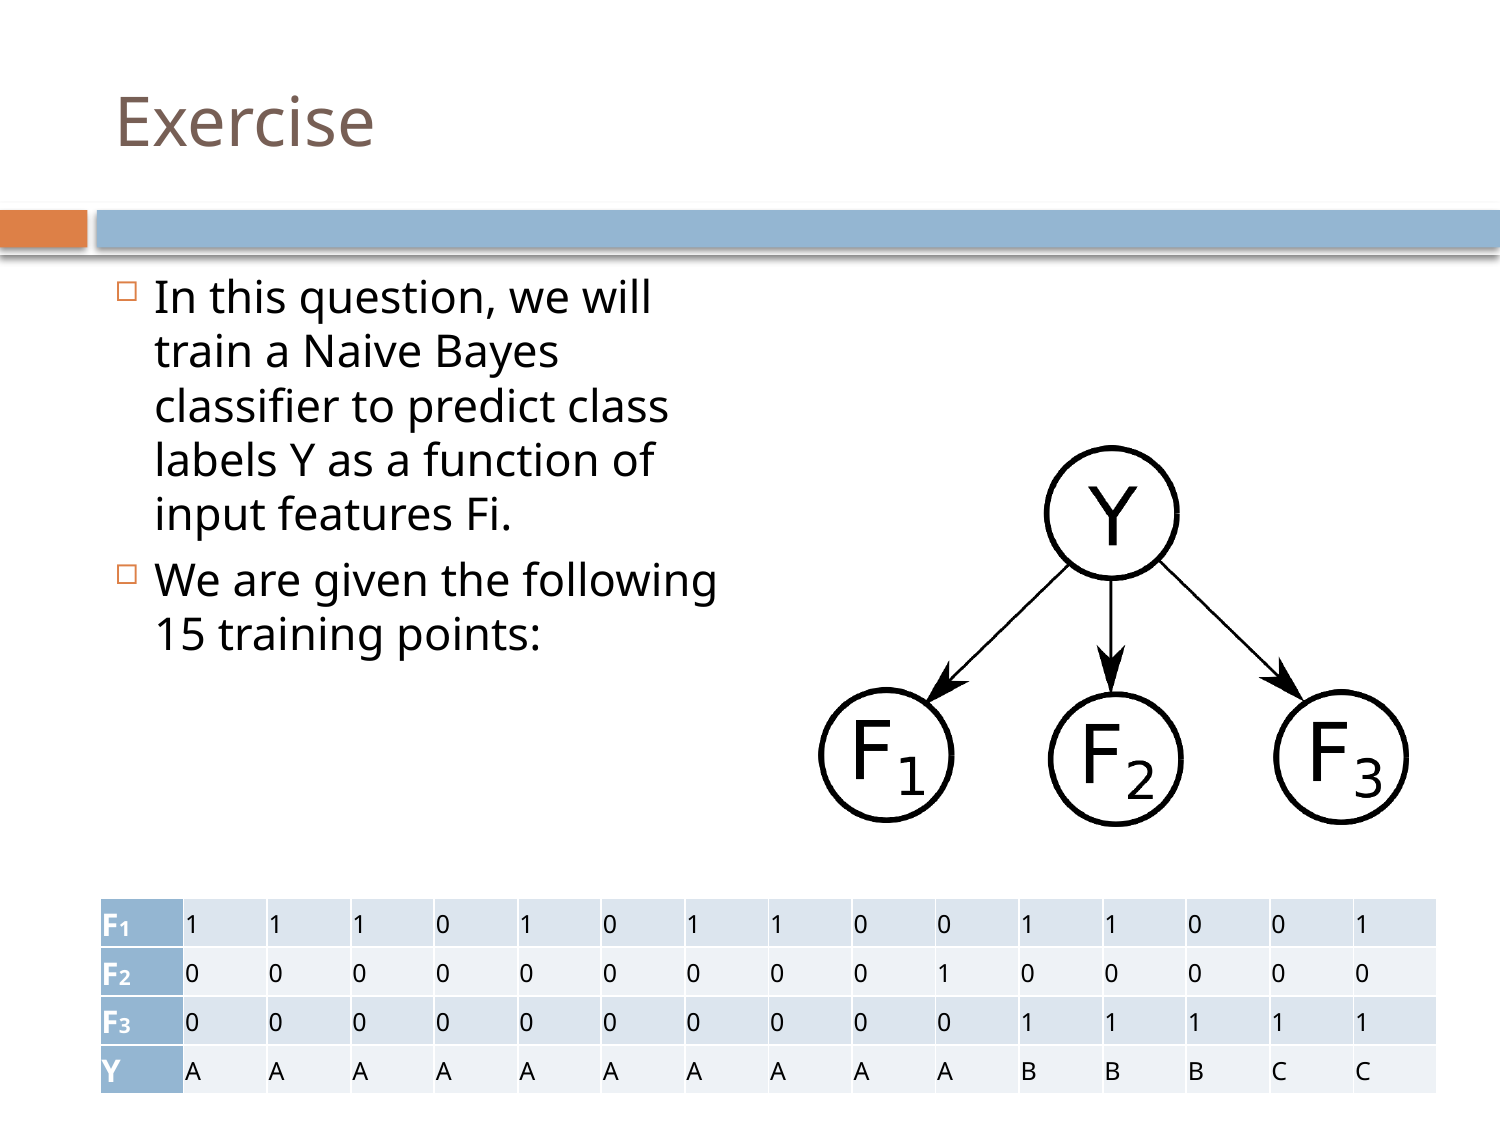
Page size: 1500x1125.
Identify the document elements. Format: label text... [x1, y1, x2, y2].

table_header 1 [184, 899, 266, 946]
table_cell 0 [602, 997, 684, 1044]
table_cell 0 [184, 948, 266, 995]
table_cell 0 [1354, 948, 1436, 995]
table_cell 0 [435, 997, 517, 1044]
table_cell C [1271, 1046, 1353, 1093]
table_header 1 [352, 899, 433, 946]
table_cell 0 [1104, 948, 1185, 995]
table_cell 0 [602, 948, 684, 995]
table_cell B [1020, 1046, 1102, 1093]
title Exercise [99, 37, 1438, 200]
table_header 1 [268, 899, 350, 946]
table_header 1 [519, 899, 600, 946]
table_cell 0 [769, 997, 851, 1044]
table_cell A [268, 1046, 350, 1093]
table_cell C [1354, 1046, 1436, 1093]
table_cell F3 [101, 997, 183, 1044]
table_cell 0 [769, 948, 851, 995]
table_cell 1 [1104, 997, 1185, 1044]
table_cell 0 [936, 997, 1018, 1044]
table_header 0 [1271, 899, 1353, 946]
table_header 0 [602, 899, 684, 946]
table_cell A [853, 1046, 935, 1093]
table_header 0 [1187, 899, 1269, 946]
table_cell 0 [853, 997, 935, 1044]
table_header 1 [686, 899, 768, 946]
table_header 1 [1104, 899, 1185, 946]
list In this question, we will train a Naive Bayes classifier to predict class labels Y as a function of input features Fi. We are given the following 15 training points: [99, 260, 738, 897]
table_cell 1 [1187, 997, 1269, 1044]
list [818, 444, 1409, 827]
table_cell 0 [853, 948, 935, 995]
table_cell 1 [1020, 997, 1102, 1044]
table_cell B [1187, 1046, 1269, 1093]
table_cell A [519, 1046, 600, 1093]
table_cell A [686, 1046, 768, 1093]
table_cell 0 [268, 948, 350, 995]
table_cell 0 [686, 948, 768, 995]
table_cell A [769, 1046, 851, 1093]
table_cell 0 [268, 997, 350, 1044]
table_header 1 [1354, 899, 1436, 946]
table_header 0 [435, 899, 517, 946]
table_cell 0 [435, 948, 517, 995]
table_cell A [602, 1046, 684, 1093]
table_cell F2 [101, 948, 183, 995]
table_header 0 [936, 899, 1018, 946]
table_cell A [184, 1046, 266, 1093]
table_header 1 [1020, 899, 1102, 946]
table_header 1 [769, 899, 851, 946]
table_cell 0 [184, 997, 266, 1044]
table_cell 0 [519, 997, 600, 1044]
table_cell 0 [519, 948, 600, 995]
table_cell 0 [1187, 948, 1269, 995]
table_header F1 [101, 899, 183, 946]
table_cell 0 [1271, 948, 1353, 995]
table_cell 1 [1354, 997, 1436, 1044]
table_cell A [936, 1046, 1018, 1093]
table_cell A [435, 1046, 517, 1093]
table_cell 0 [352, 997, 433, 1044]
table_cell 0 [686, 997, 768, 1044]
table_header 0 [853, 899, 935, 946]
table_cell 0 [1020, 948, 1102, 995]
table_cell 1 [1271, 997, 1353, 1044]
table_cell 1 [936, 948, 1018, 995]
table_cell A [352, 1046, 433, 1093]
table_cell Y [101, 1046, 183, 1093]
table_cell B [1104, 1046, 1185, 1093]
table_cell 0 [352, 948, 433, 995]
